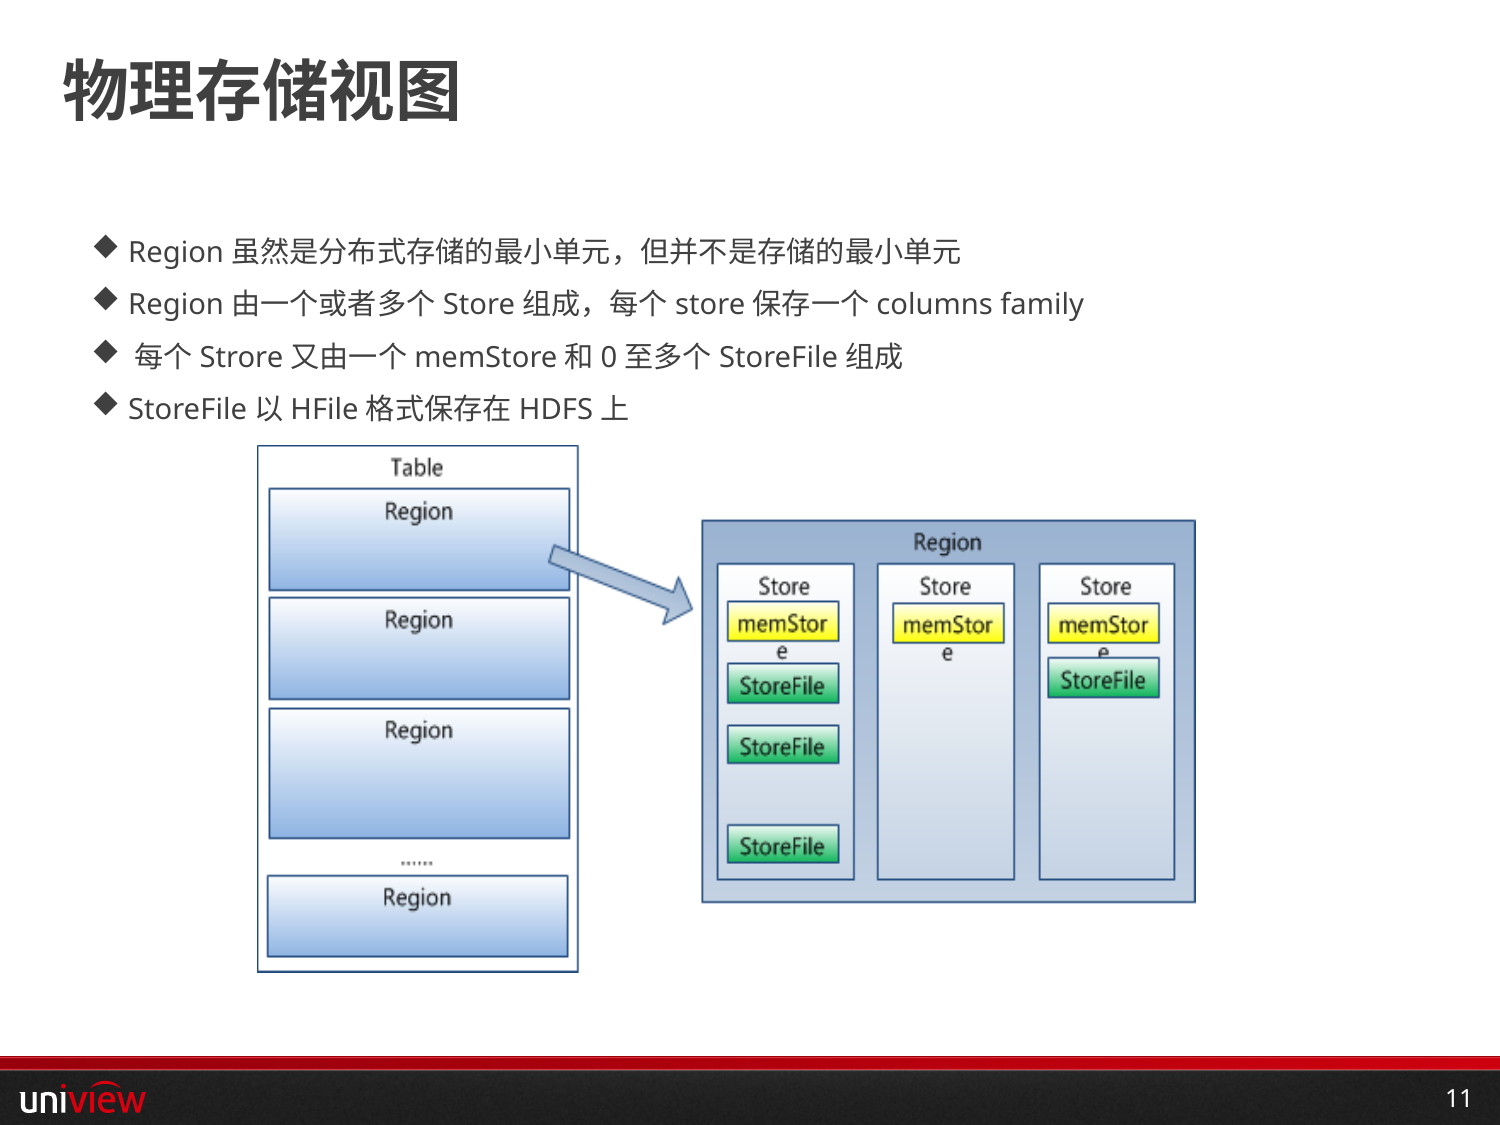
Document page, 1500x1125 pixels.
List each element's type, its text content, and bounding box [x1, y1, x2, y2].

list Region虽然是分布式存储的最小单元，但并不是存储的最小单元 Region由一个或者多个Store组成，每个store保存一个columns family 每个Strore又由一个memStore和0至多个StoreFile组成 StoreFile以HFile格式保存在HDFS上 [76, 208, 1436, 941]
picture [257, 445, 1196, 973]
picture [0, 1056, 1500, 1125]
title 物理存储视图 [47, 41, 1398, 148]
